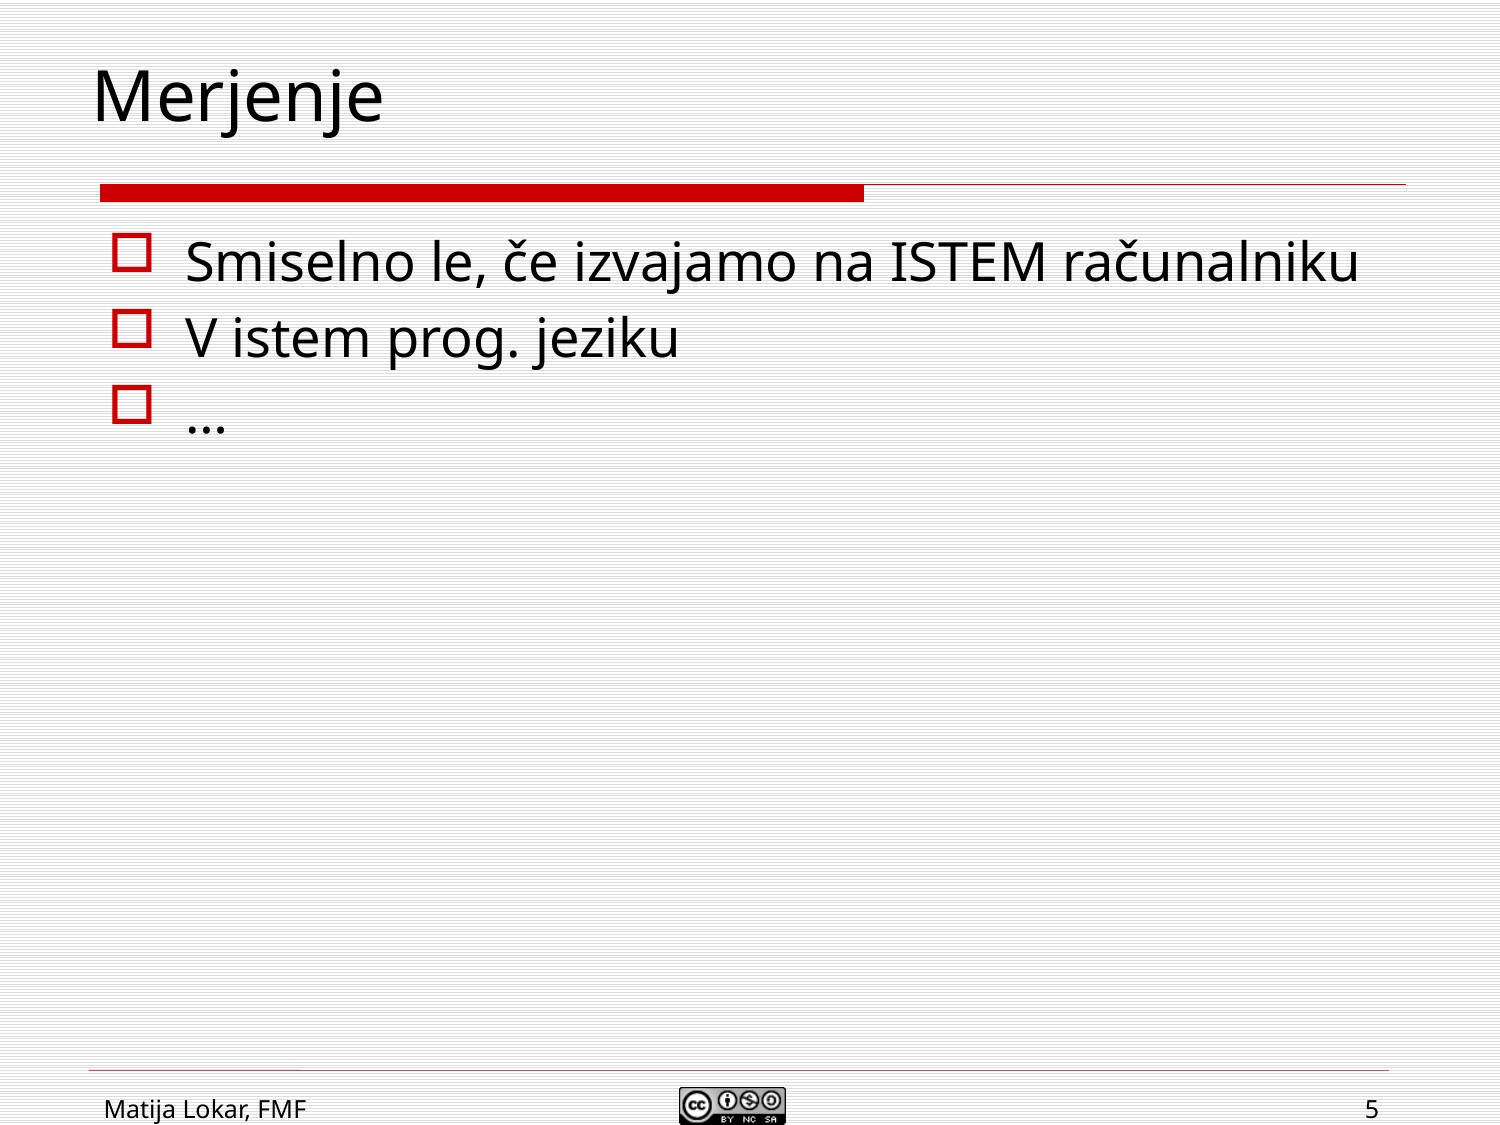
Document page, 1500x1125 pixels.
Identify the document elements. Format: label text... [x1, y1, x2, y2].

title Merjenje [76, 31, 1390, 144]
list Smiselno le, če izvajamo na ISTEM računalniku V istem prog. jeziku … [92, 220, 1406, 1047]
picture [679, 1087, 786, 1125]
slide_number 5 [1068, 1085, 1395, 1125]
slide_number Matija Lokar, FMF [88, 1085, 414, 1125]
